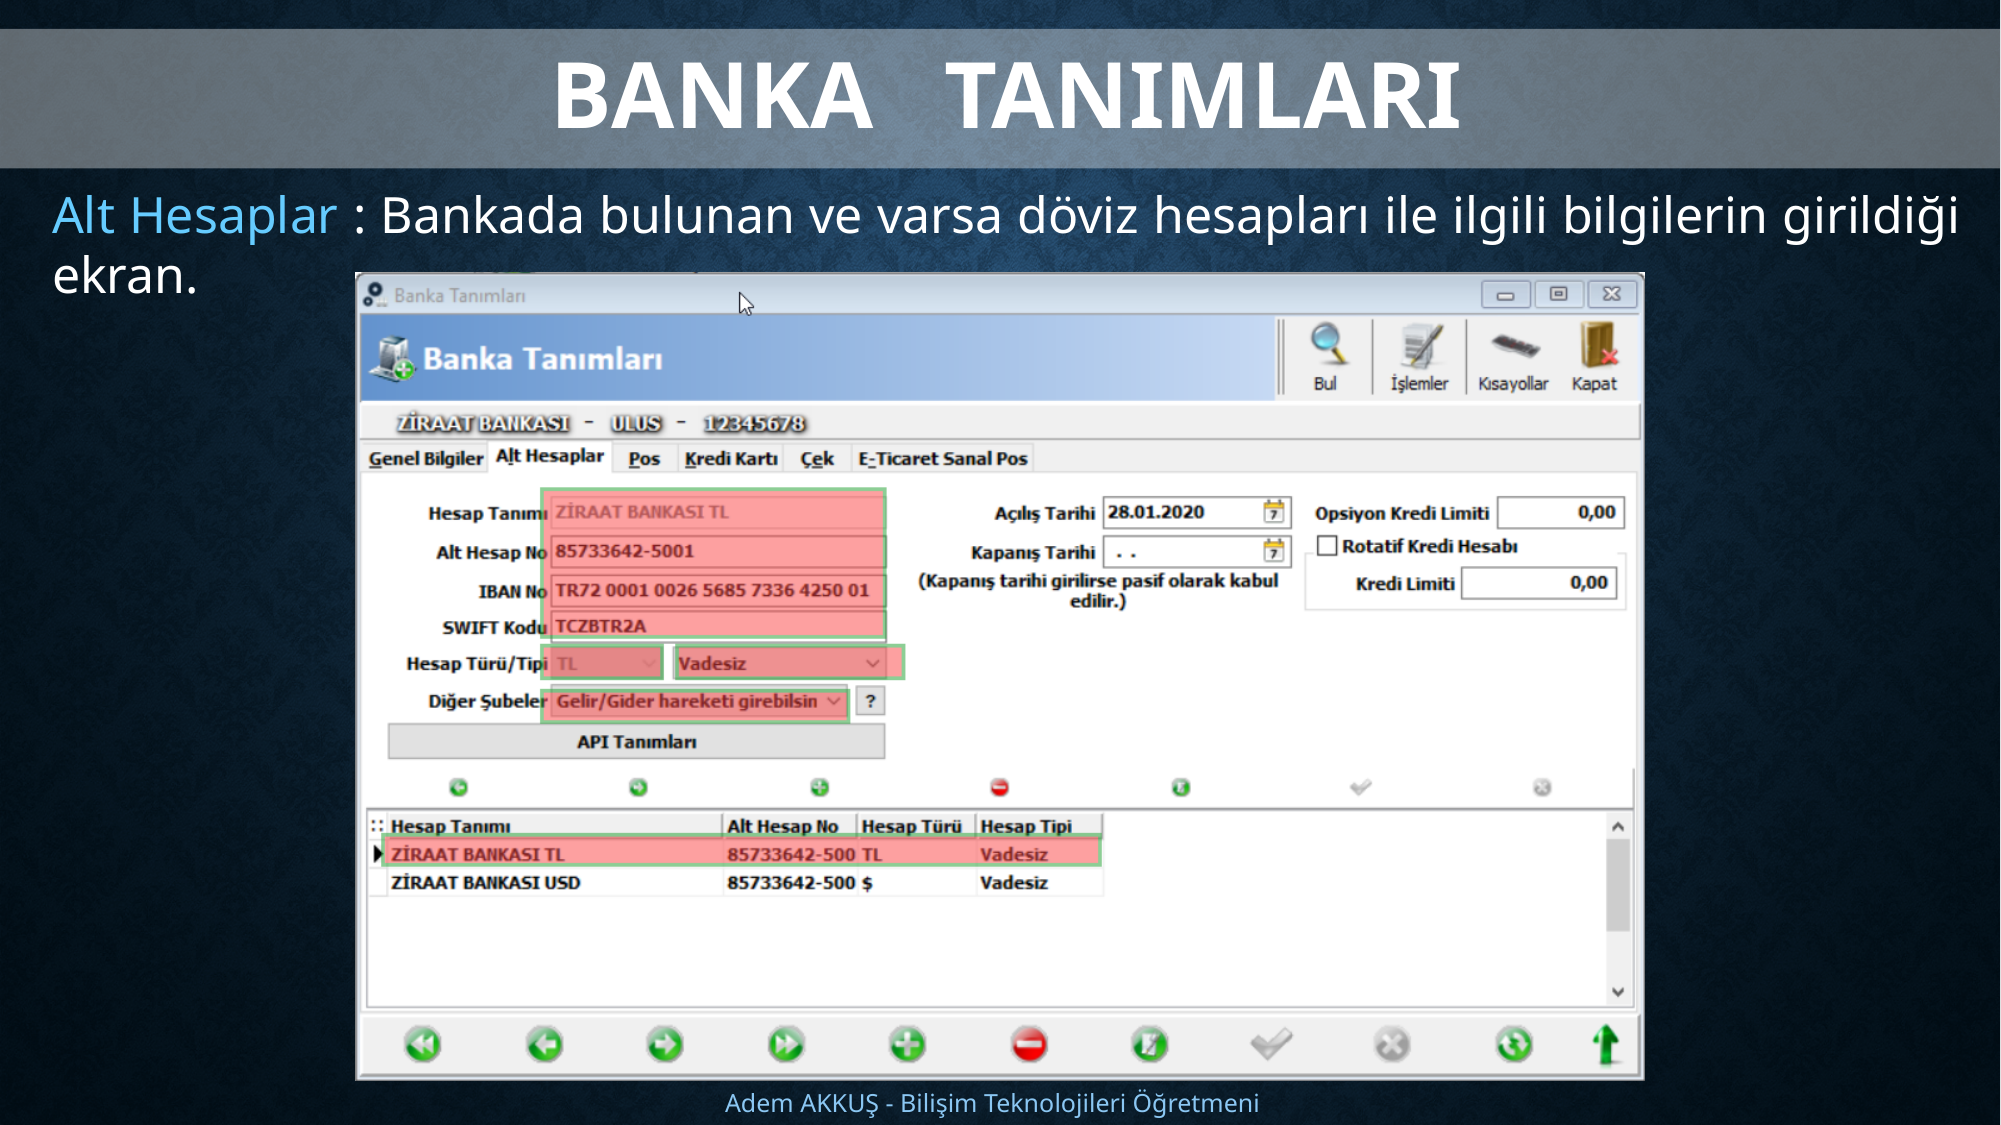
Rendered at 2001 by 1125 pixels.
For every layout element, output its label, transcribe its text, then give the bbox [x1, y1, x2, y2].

title Banka tanımları [0, 28, 2000, 169]
list Alt Hesaplar : Bankada bulunan ve varsa döviz hesapları ile ilgili bilgilerin girildiği ekran. [37, 176, 1977, 588]
picture [355, 272, 1645, 1081]
footer Adem AKKUŞ - Bilişim Teknolojileri Öğretmeni [0, 1080, 2000, 1125]
